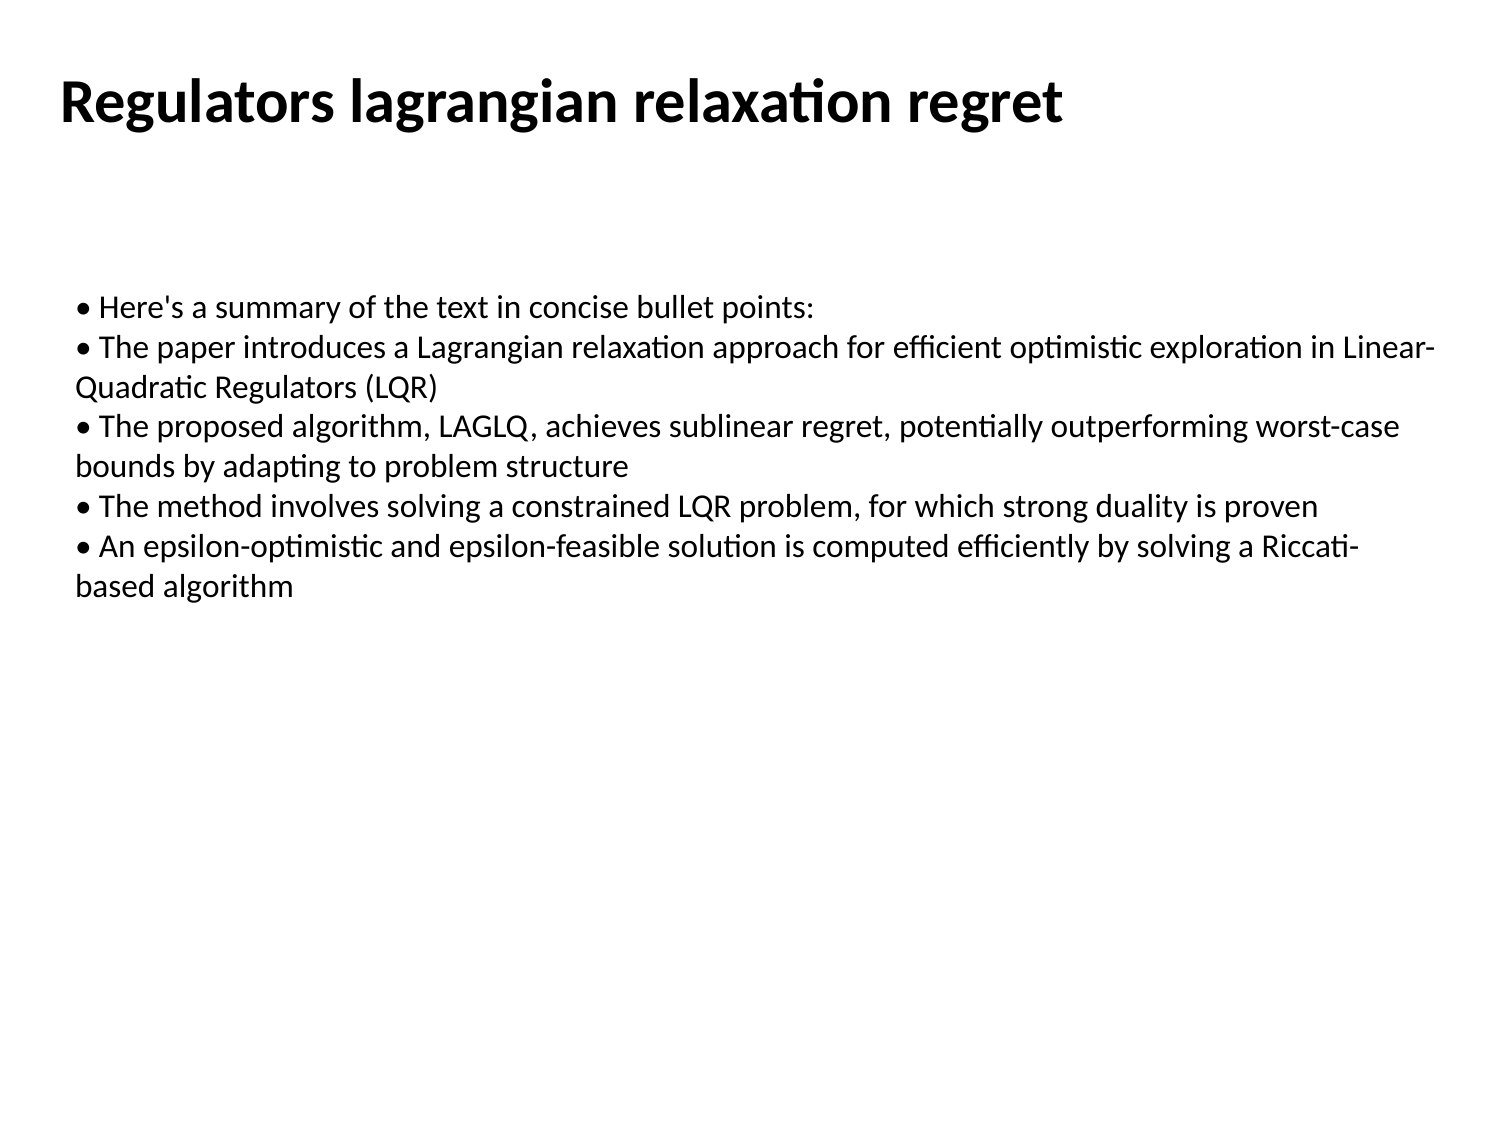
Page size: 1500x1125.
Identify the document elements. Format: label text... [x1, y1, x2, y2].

text_box Regulators lagrangian relaxation regret [44, 45, 1455, 150]
text_box • Here's a summary of the text in concise bullet points: • The paper introduces a Lagrangian relaxation approach for efficient optimistic exploration in Linear-Quadratic Regulators (LQR) • The proposed algorithm, LAGLQ, achieves sublinear regret, potentially outperforming worst-case bounds by adapting to problem structure • The method involves solving a constrained LQR problem, for which strong duality is proven • An epsilon-optimistic and epsilon-feasible solution is computed efficiently by solving a Riccati-based algorithm [44, 269, 1455, 620]
